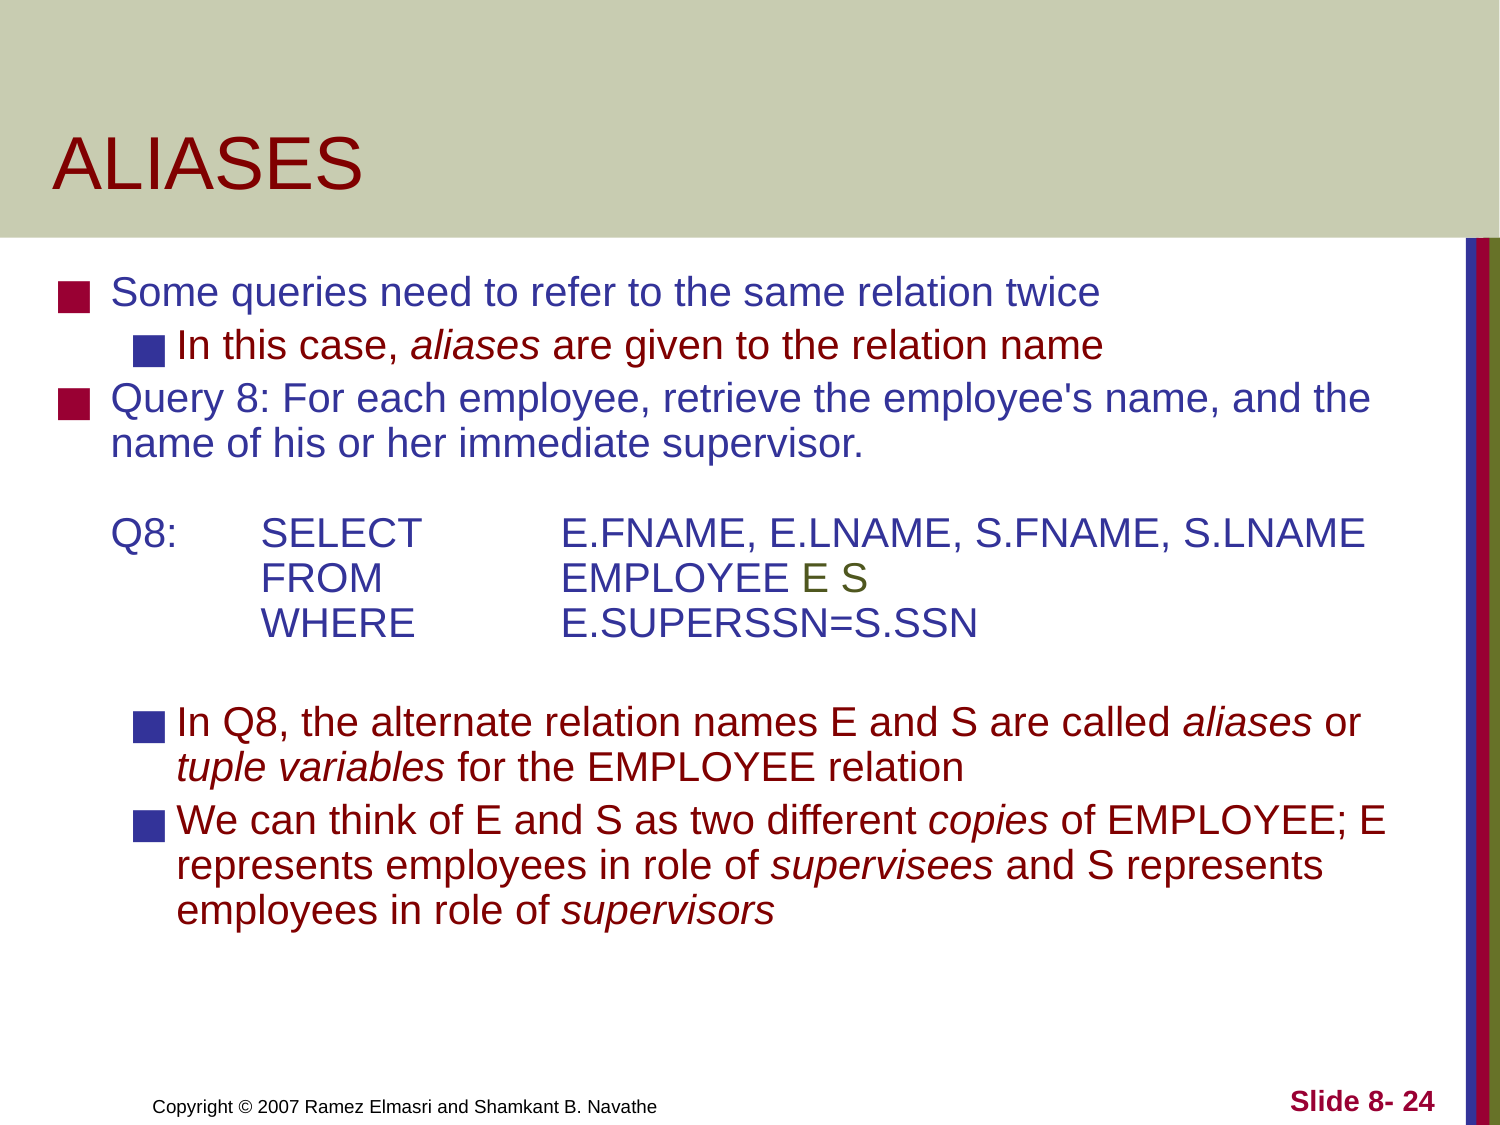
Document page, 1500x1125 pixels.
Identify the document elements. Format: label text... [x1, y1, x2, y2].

title ALIASES [37, 49, 1317, 213]
list Some queries need to refer to the same relation twice In this case, aliases are given to the relation name Query 8: For each employee, retrieve the employee's name, and the name of his or her immediate supervisor. Q8: SELECT E.FNAME, E.LNAME, S.FNAME, S.LNAME FROM EMPLOYEE E S WHERE E.SUPERSSN=S.SSN In Q8, the alternate relation names E and S are called aliases or tuple variables for the EMPLOYEE relation We can think of E and S as two different copies of EMPLOYEE; E represents employees in role of supervisees and S represents employees in role of supervisors [39, 262, 1400, 1013]
text_box Slide 8- 24 [1137, 1049, 1450, 1125]
